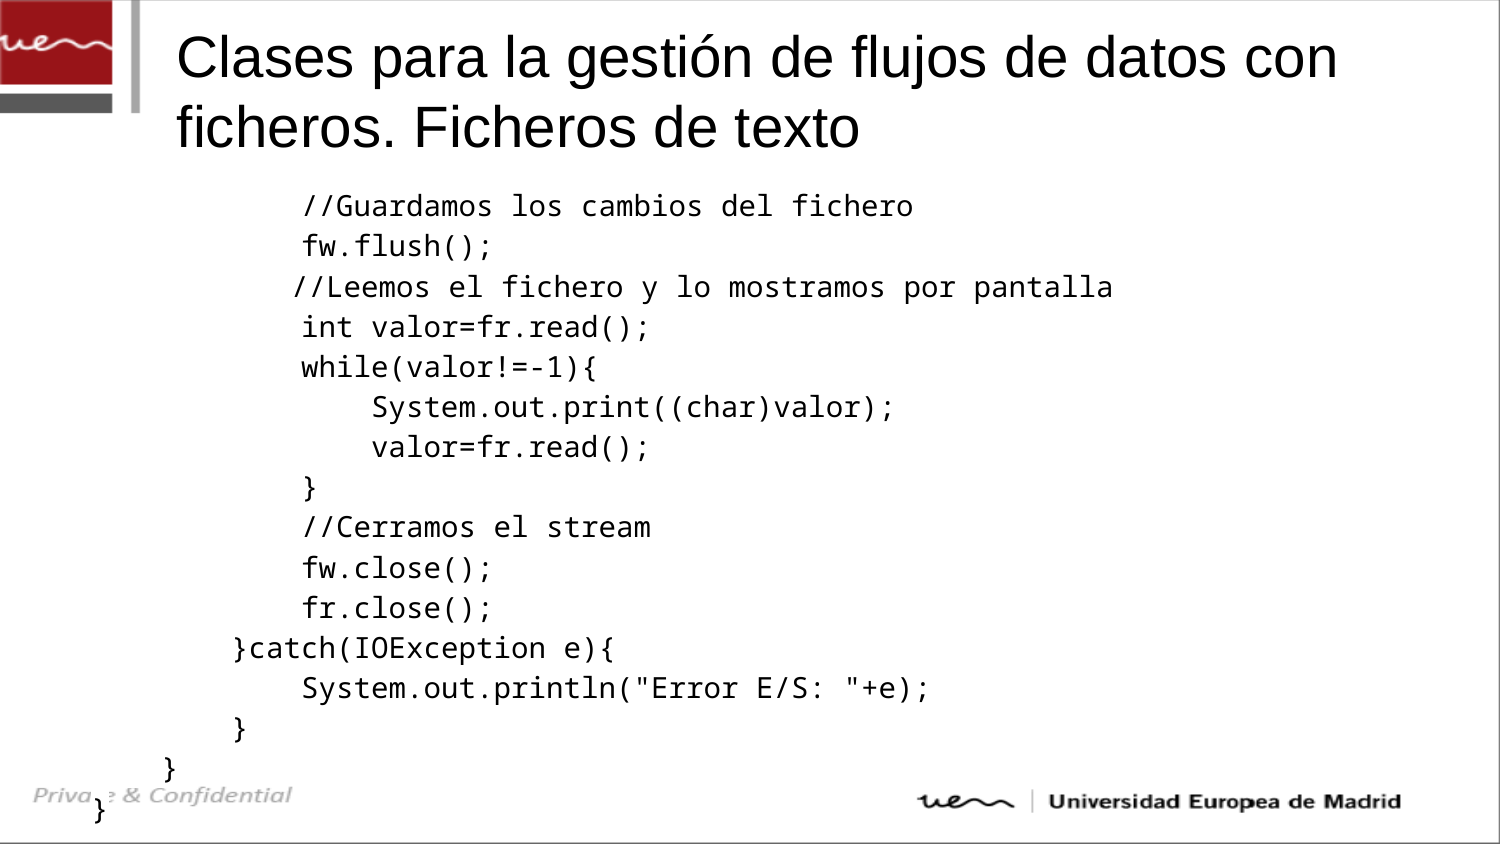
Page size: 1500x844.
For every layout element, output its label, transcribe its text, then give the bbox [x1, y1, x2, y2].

picture [0, 0, 1500, 844]
list //Guardamos los cambios del fichero fw.flush(); //Leemos el fichero y lo mostramos por pantalla int valor=fr.read(); while(valor!=-1){ System.out.print((char)valor); valor=fr.read(); } //Cerramos el stream fw.close(); fr.close(); }catch(IOException e){ System.out.println("Error E/S: "+e); } } } [51, 167, 1453, 773]
title Clases para la gestión de flujos de datos con ficheros. Ficheros de texto [161, 4, 1476, 168]
